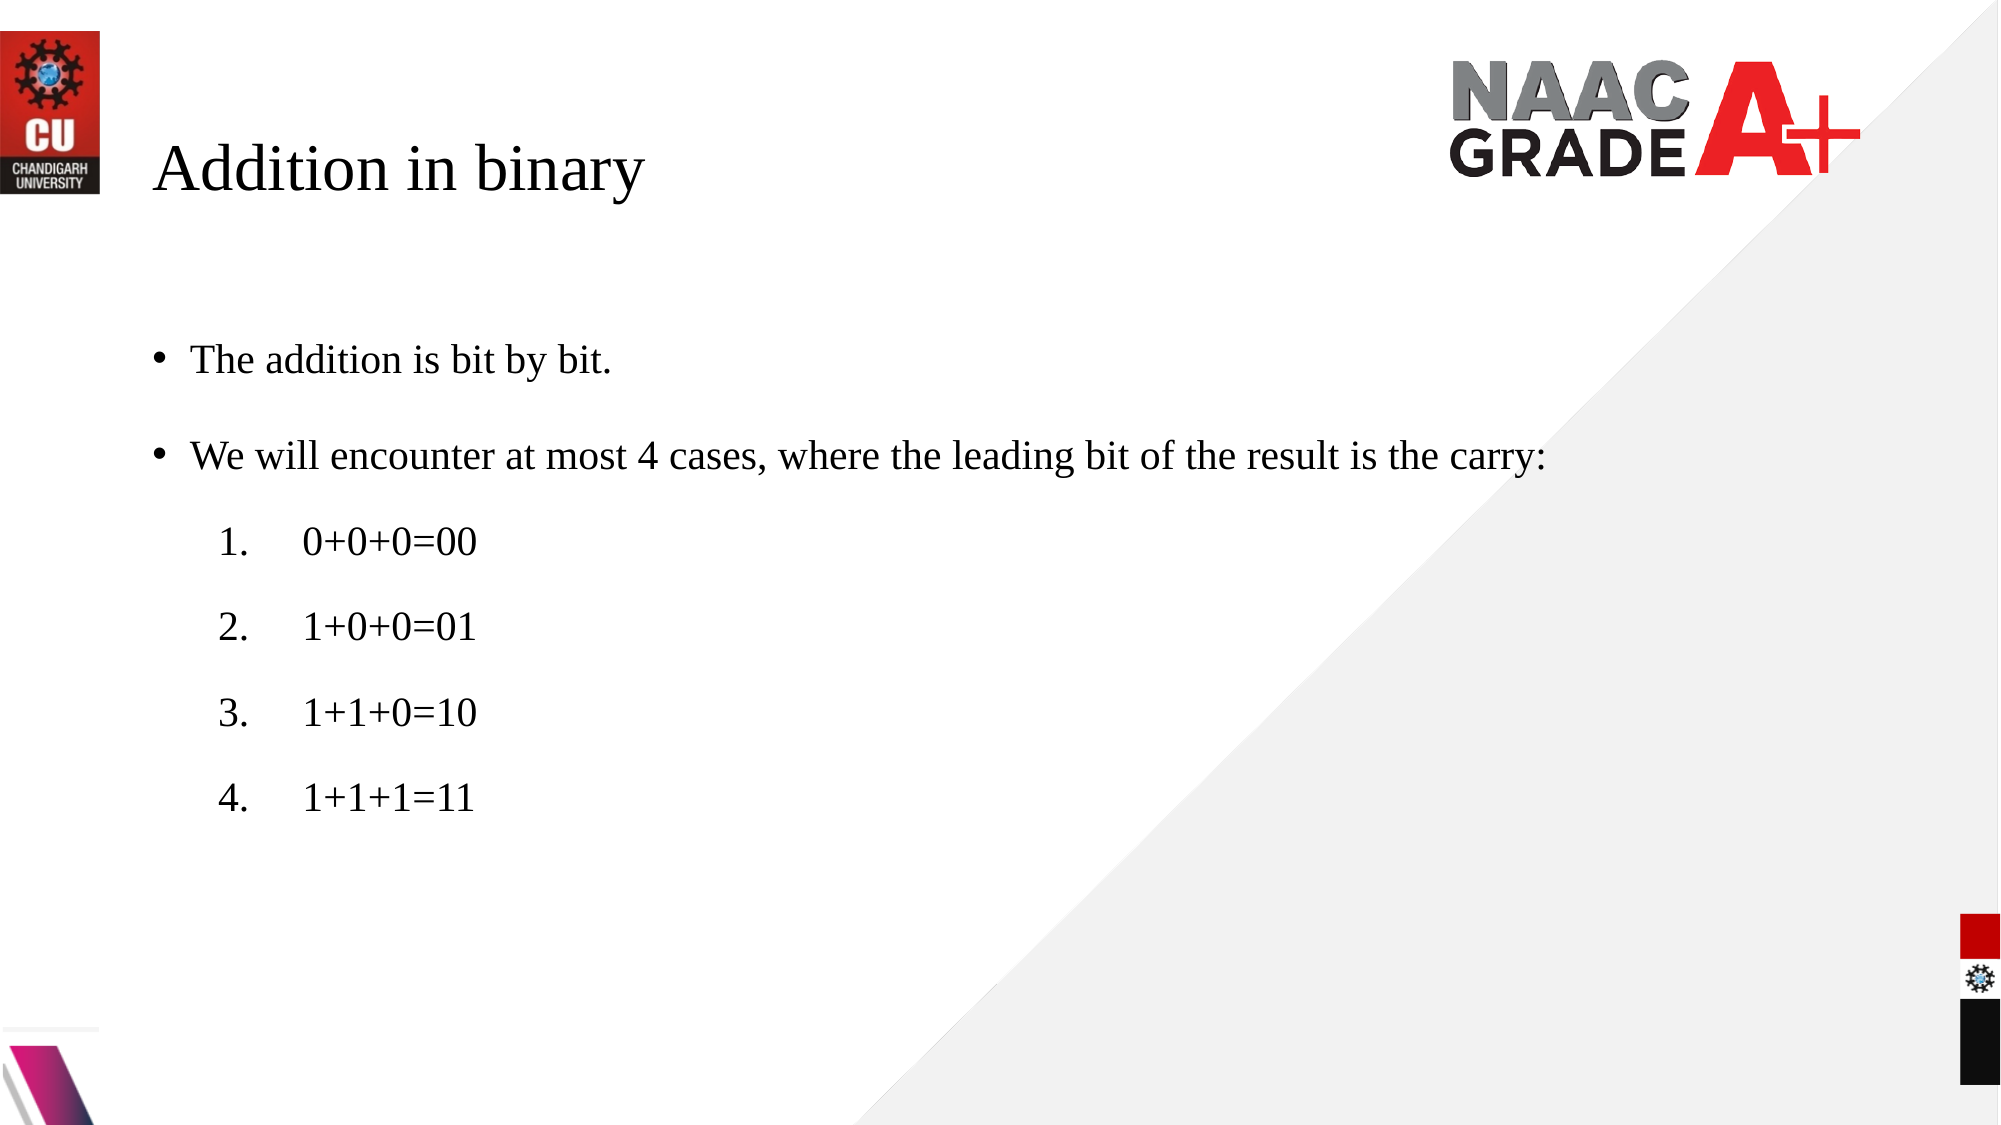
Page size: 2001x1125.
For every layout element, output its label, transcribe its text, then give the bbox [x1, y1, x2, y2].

list The addition is bit by bit. We will encounter at most 4 cases, where the leading bit of the result is the carry: 0+0+0=00 1+0+0=01 1+1+0=10 1+1+1=11 [137, 299, 1863, 1014]
picture [0, 0, 2001, 1125]
title Addition in binary [137, 59, 1863, 278]
